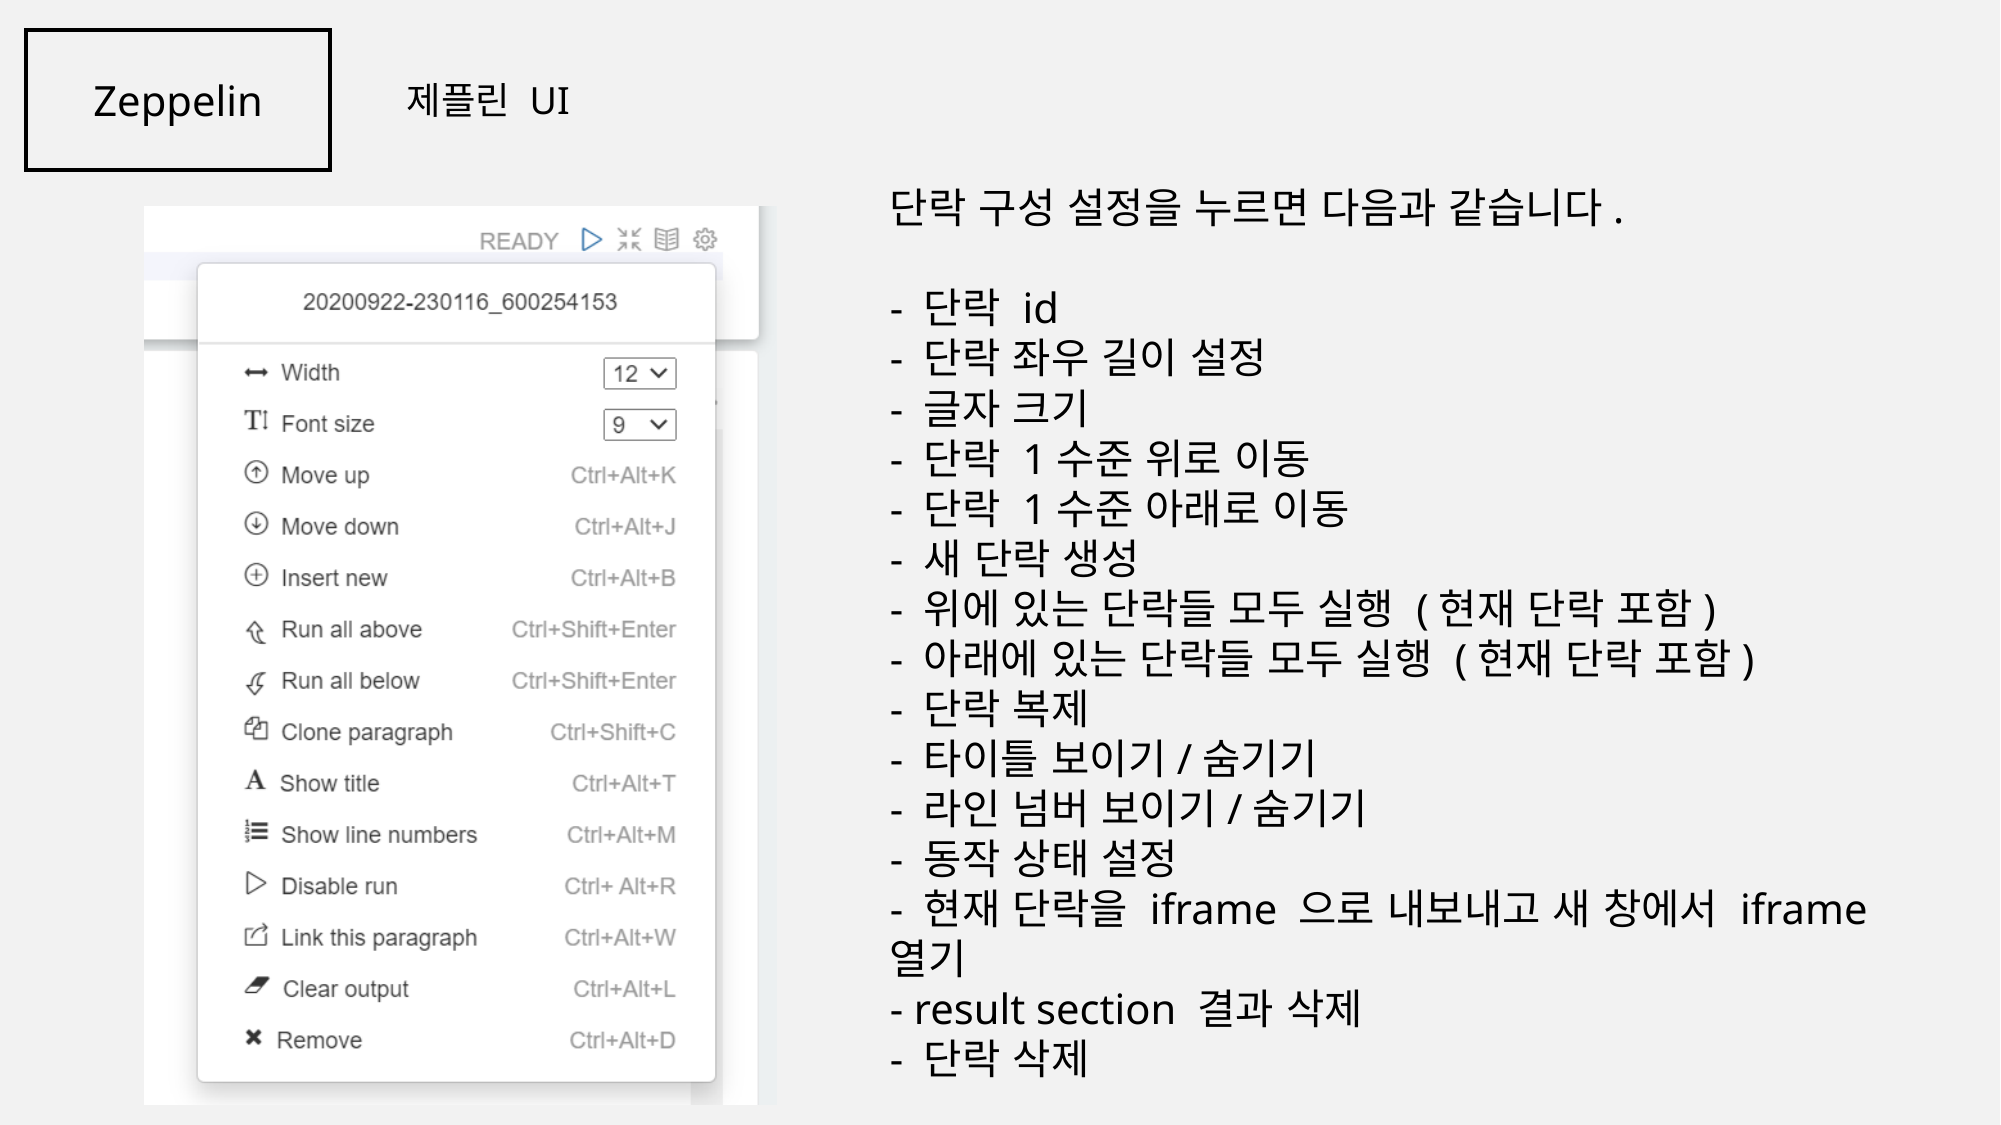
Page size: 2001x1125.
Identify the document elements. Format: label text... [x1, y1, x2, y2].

text_box 제플린 UI [391, 69, 938, 129]
picture [144, 206, 777, 1105]
text_box [25, 29, 331, 171]
text_box Zeppelin [34, 67, 323, 132]
text_box 단락 구성 설정을 누르면 다음과 같습니다. - 단락 id - 단락 좌우 길이 설정 - 글자 크기 - 단락 1수준 위로 이동 - 단락 1수준 아래로 이동 - 새 단락 생성 - 위에 있는 단락들 모두 실행 (현재 단락 포함) - 아래에 있는 단락들 모두 실행 (현재 단락 포함) - 단락 복제 - 타이틀 보이기/숨기기 - 라인 넘버 보이기/숨기기 - 동작 상태 설정 - 현재 단락을 iframe 으로 내보내고 새 창에서 iframe 열기 - result section 결과 삭제 - 단락 삭제 [874, 169, 1964, 1096]
